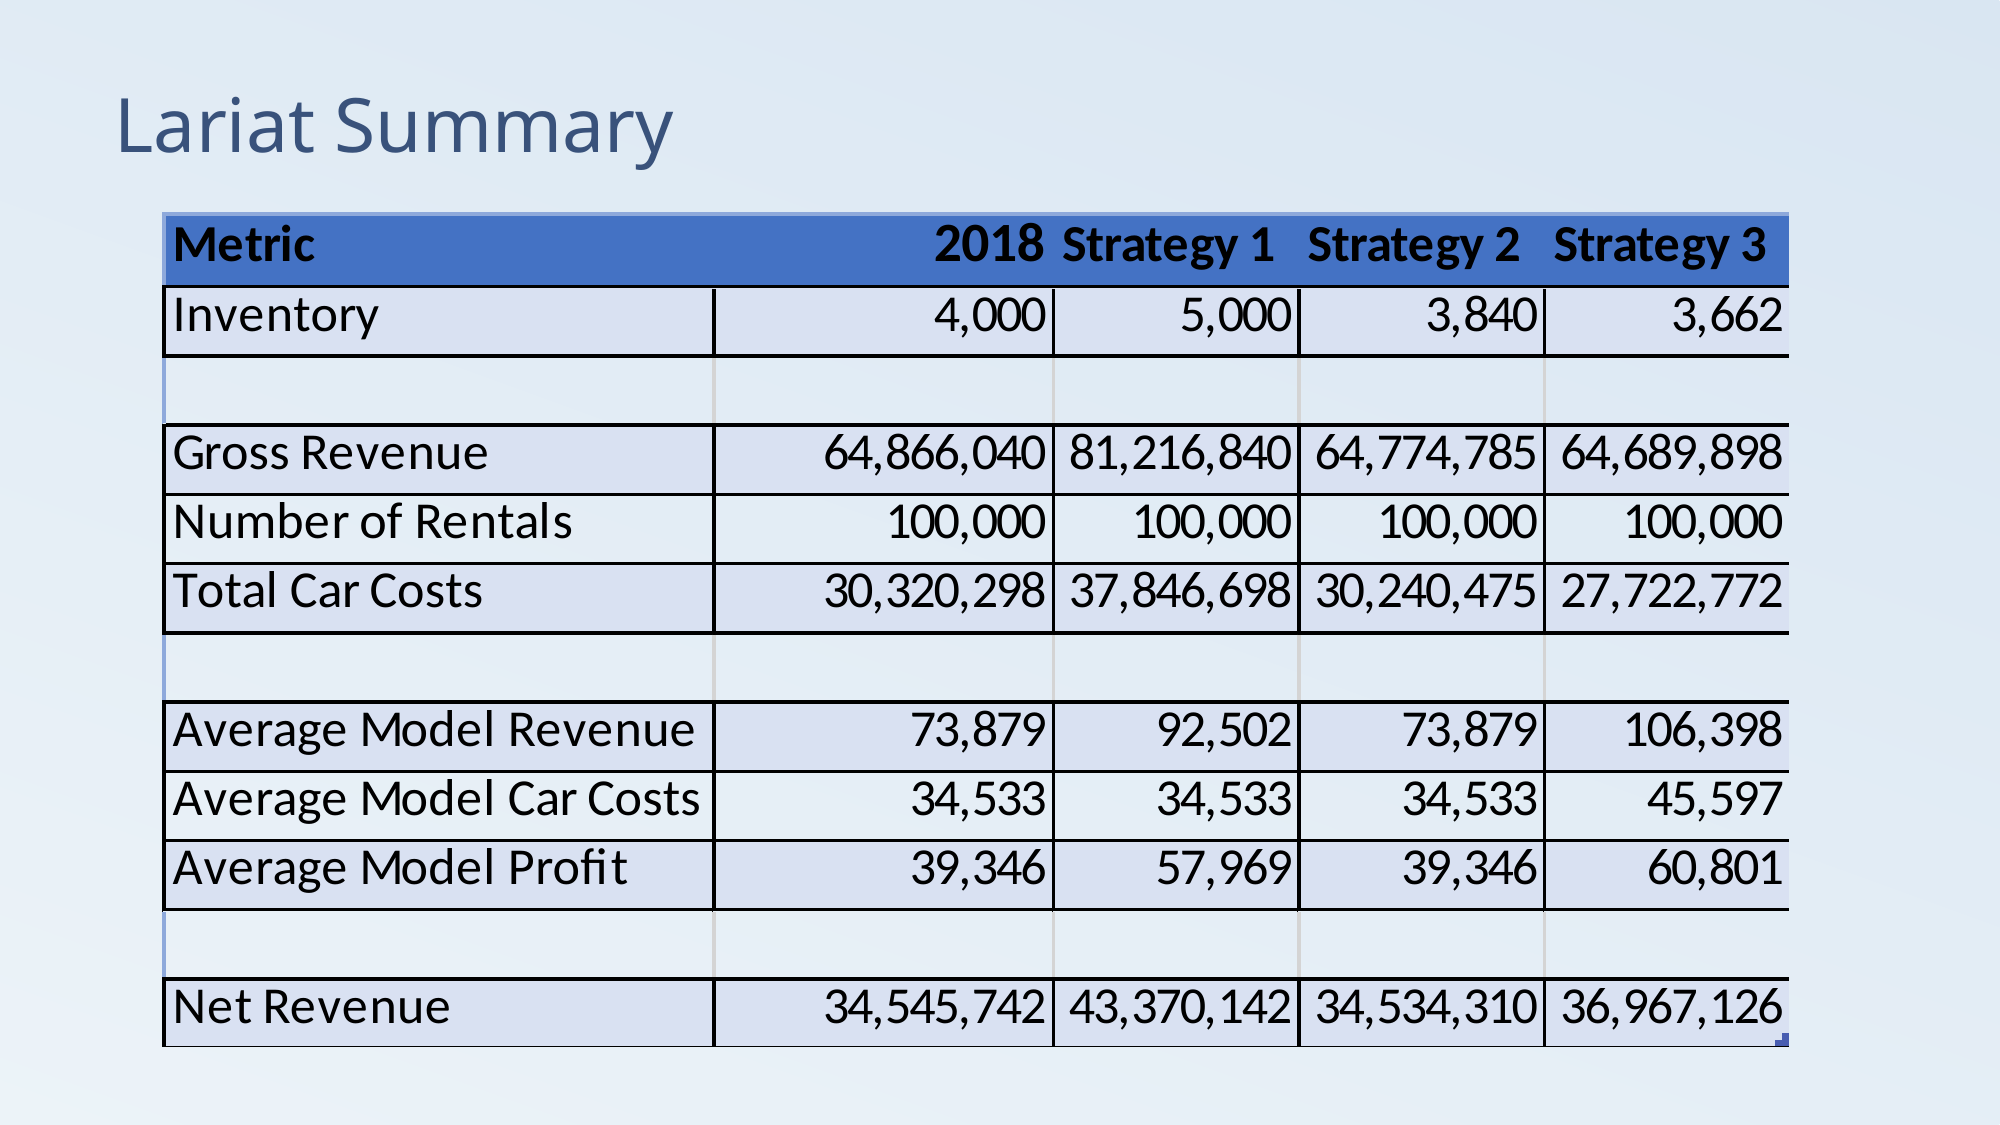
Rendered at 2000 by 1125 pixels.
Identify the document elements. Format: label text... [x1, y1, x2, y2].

title Lariat Summary [99, 0, 1900, 175]
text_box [162, 212, 1793, 1050]
